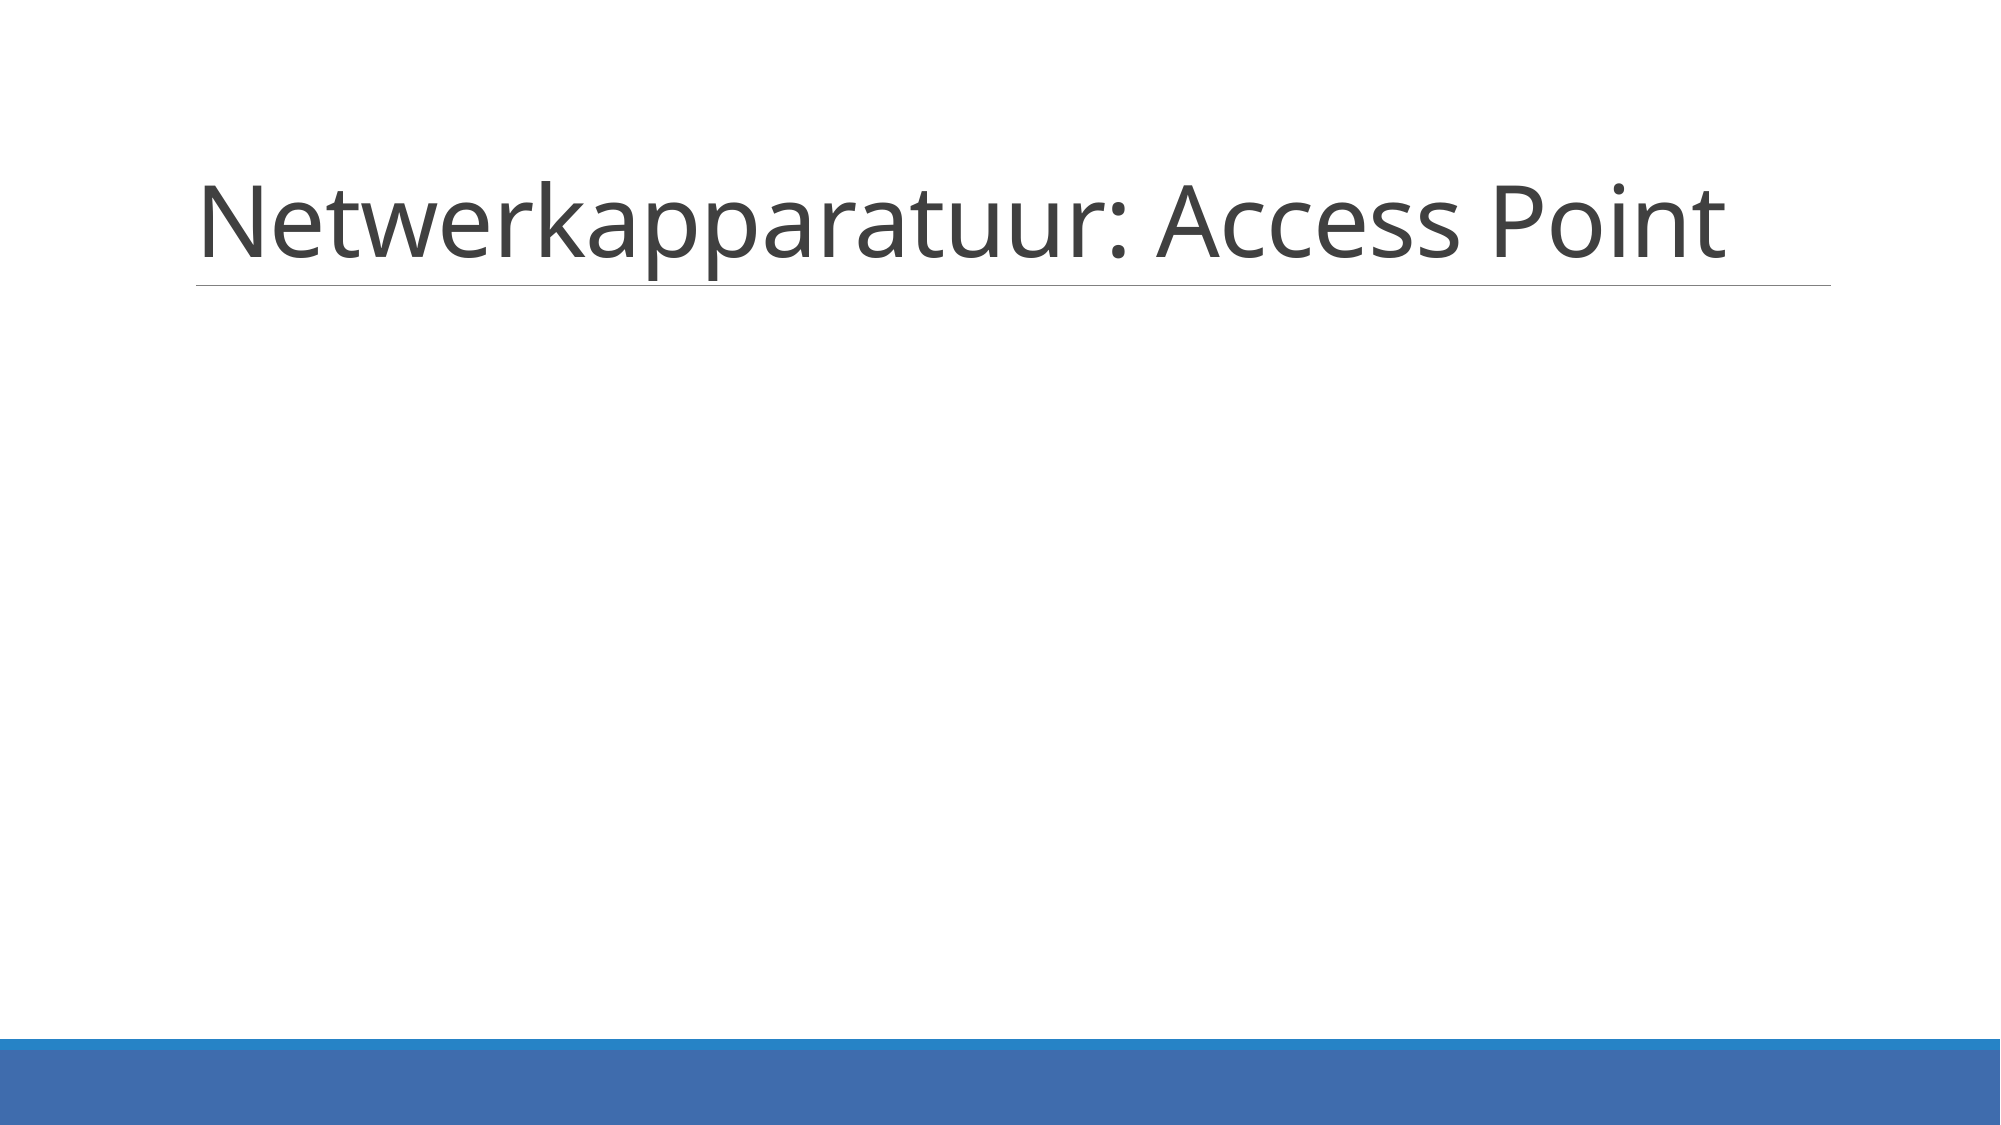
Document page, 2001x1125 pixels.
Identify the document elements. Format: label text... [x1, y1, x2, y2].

title Netwerkapparatuur: Access Point [180, 47, 1830, 285]
